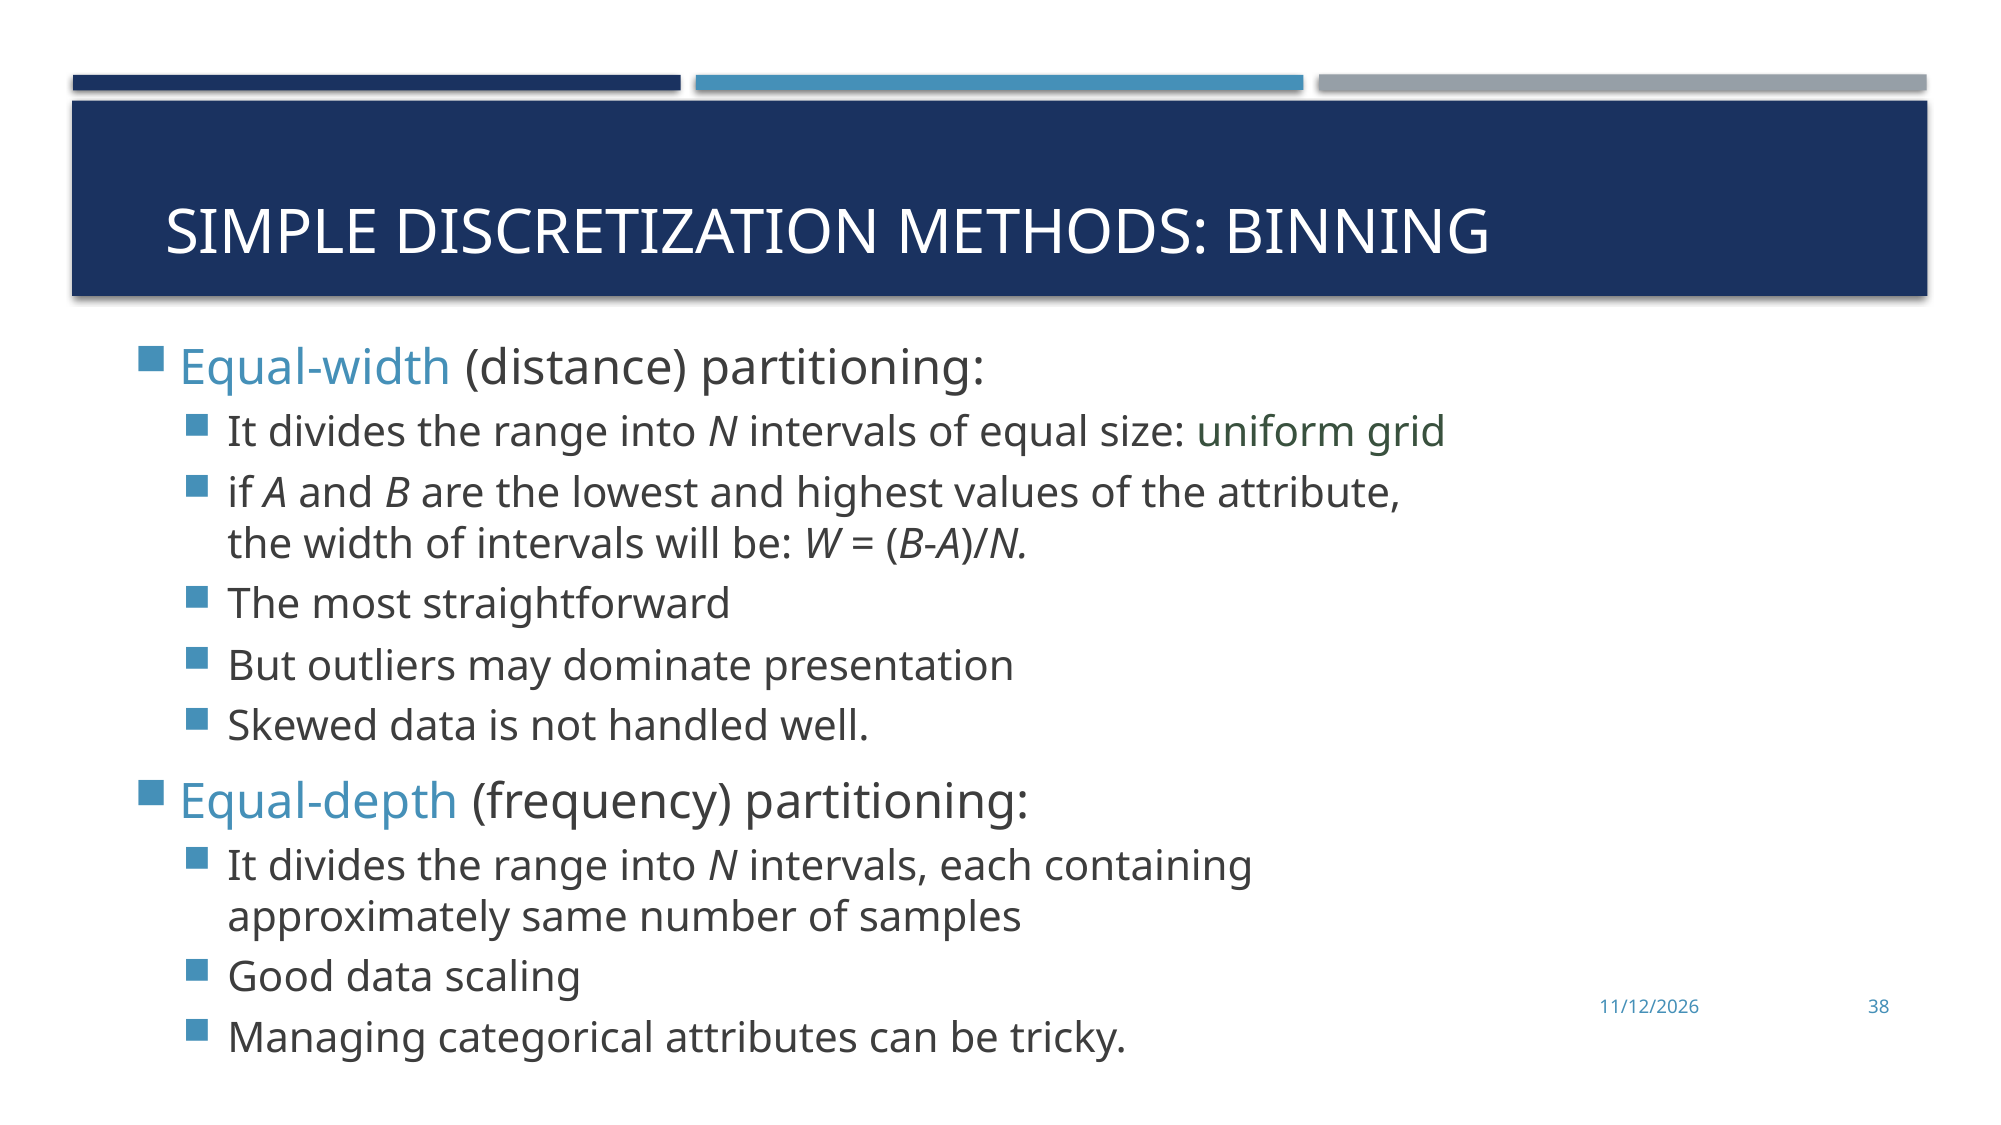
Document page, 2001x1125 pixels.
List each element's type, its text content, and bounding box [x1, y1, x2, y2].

title Simple Discretization Methods: Binning [150, 122, 1538, 273]
slide_number 38 [1732, 977, 1905, 1037]
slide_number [1247, 977, 1715, 1037]
list Equal-width (distance) partitioning: It divides the range into N intervals of equal size: uniform grid if A and B are the lowest and highest values of the attribute, the width of intervals will be: W = (B-A)/N. The most straightforward But outliers may dominate presentation Skewed data is not handled well. Equal-depth (frequency) partitioning: It divides the range into N intervals, each containing approximately same number of samples Good data scaling Managing categorical attributes can be tricky. [118, 312, 1469, 1085]
